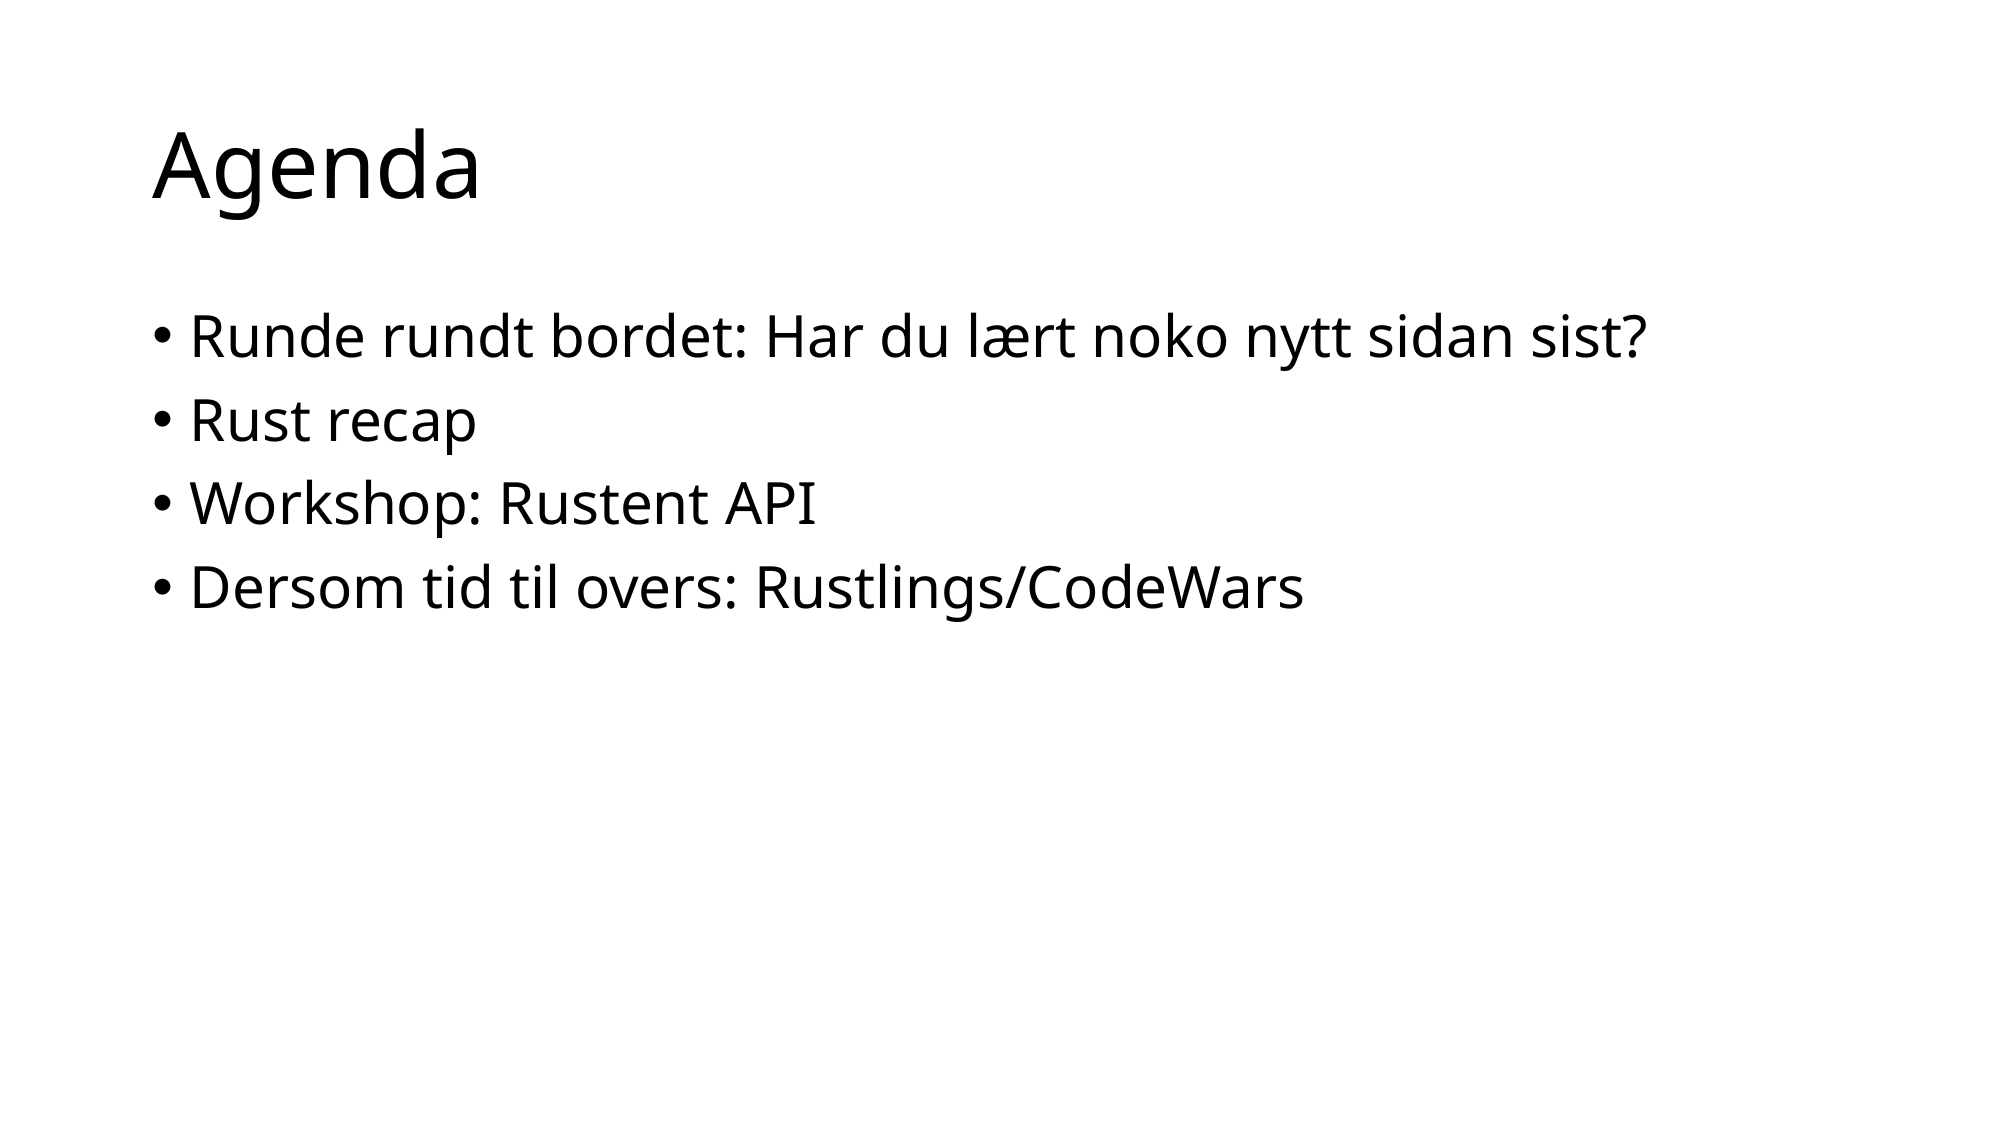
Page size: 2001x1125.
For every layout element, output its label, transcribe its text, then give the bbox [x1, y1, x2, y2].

list Runde rundt bordet: Har du lært noko nytt sidan sist? Rust recap Workshop: Rustent API Dersom tid til overs: Rustlings/CodeWars [137, 299, 1863, 1014]
title Agenda [137, 59, 1863, 278]
